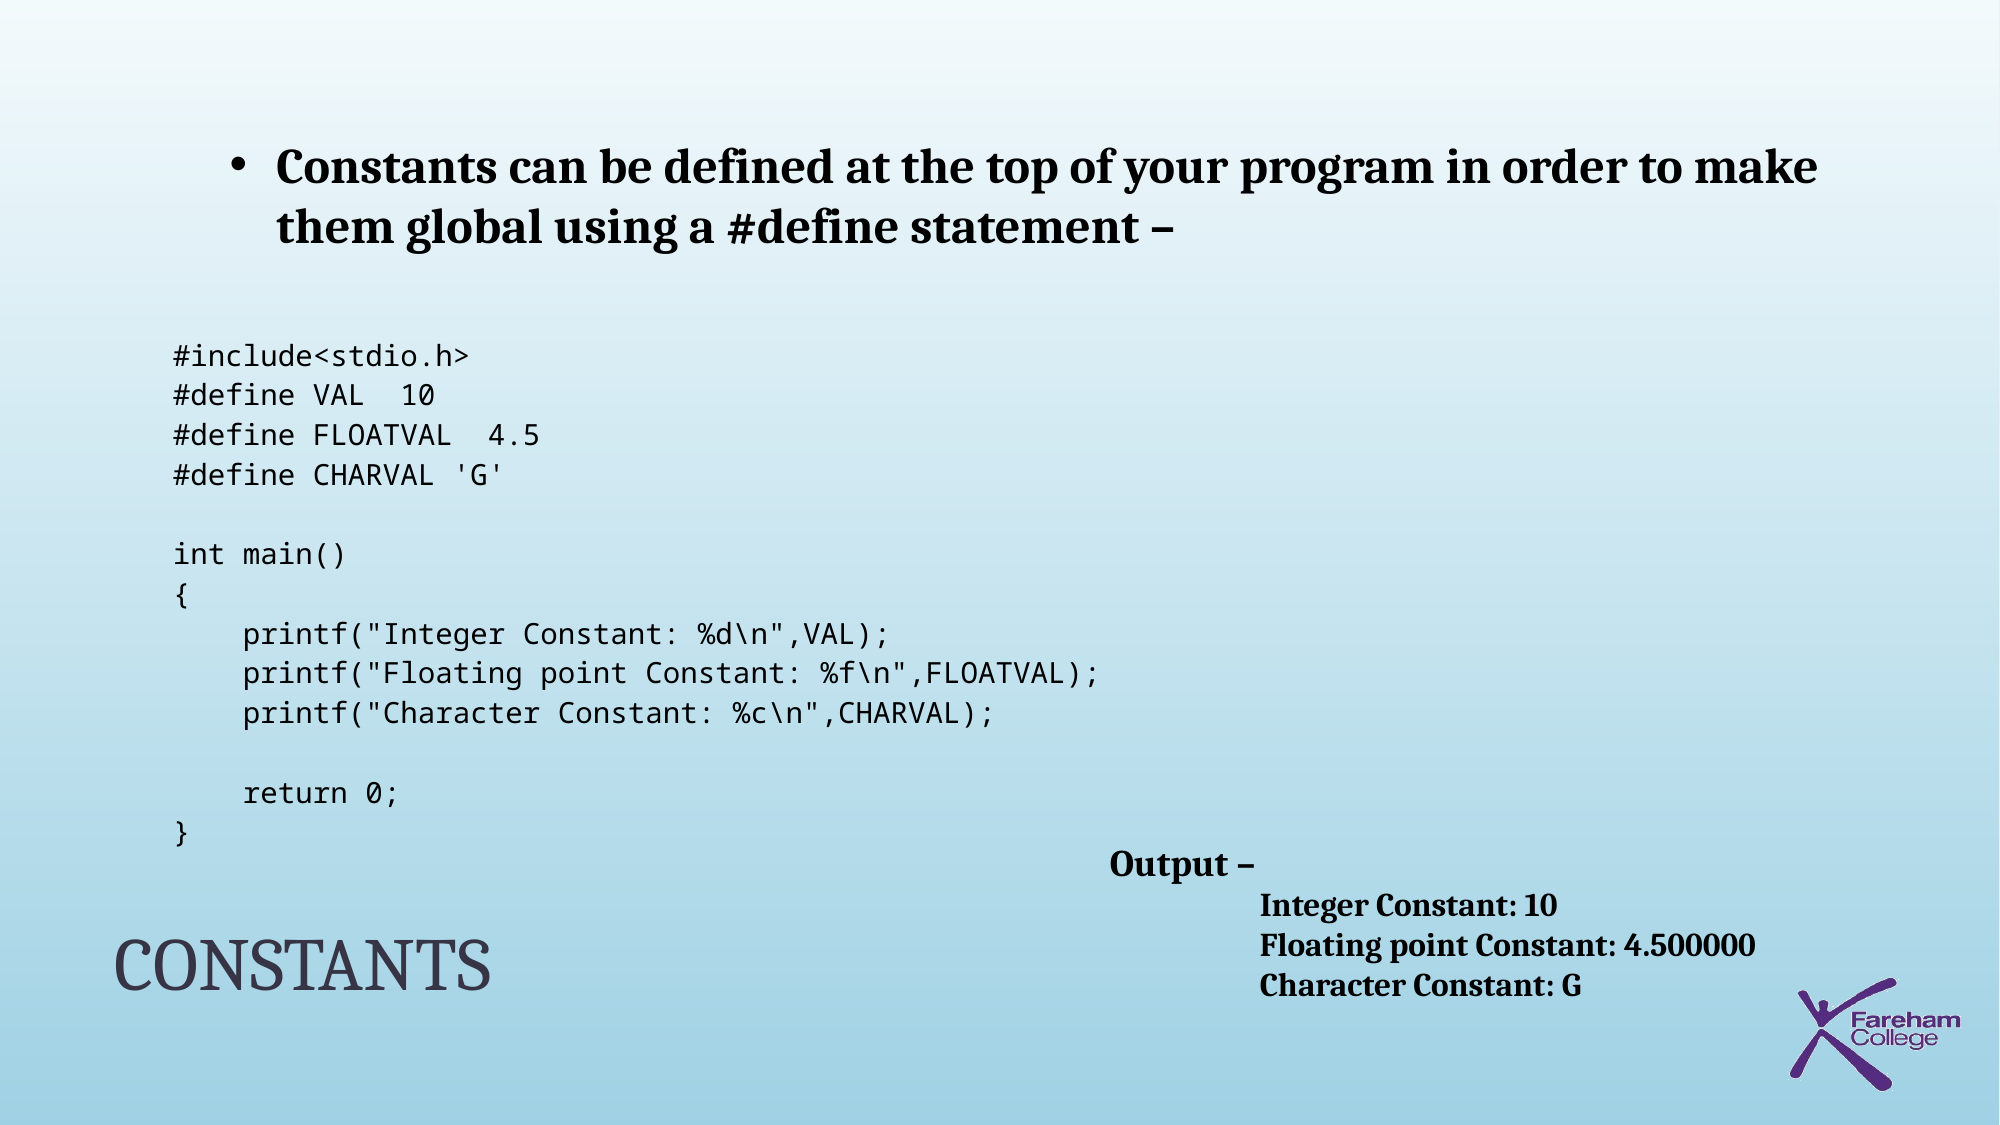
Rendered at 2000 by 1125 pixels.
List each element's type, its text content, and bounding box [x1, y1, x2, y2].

title CONSTANTS [99, 837, 1109, 1013]
text_box Output – Integer Constant: 10 Floating point Constant: 4.500000 Character Constant: G [1109, 838, 1937, 1018]
picture [1779, 964, 1974, 1110]
list [212, 112, 1900, 800]
table_header #include<stdio.h> #define VAL 10 #define FLOATVAL 4.5 #define CHARVAL 'G' int main() { printf("Integer Constant: %d\n",VAL); printf("Floating point Constant: %f\n",FLOATVAL); printf("Character Constant: %c\n",CHARVAL); return 0; } [173, 335, 1427, 789]
text_box Constants can be defined at the top of your program in order to make them global using a #define statement – [172, 125, 1877, 861]
